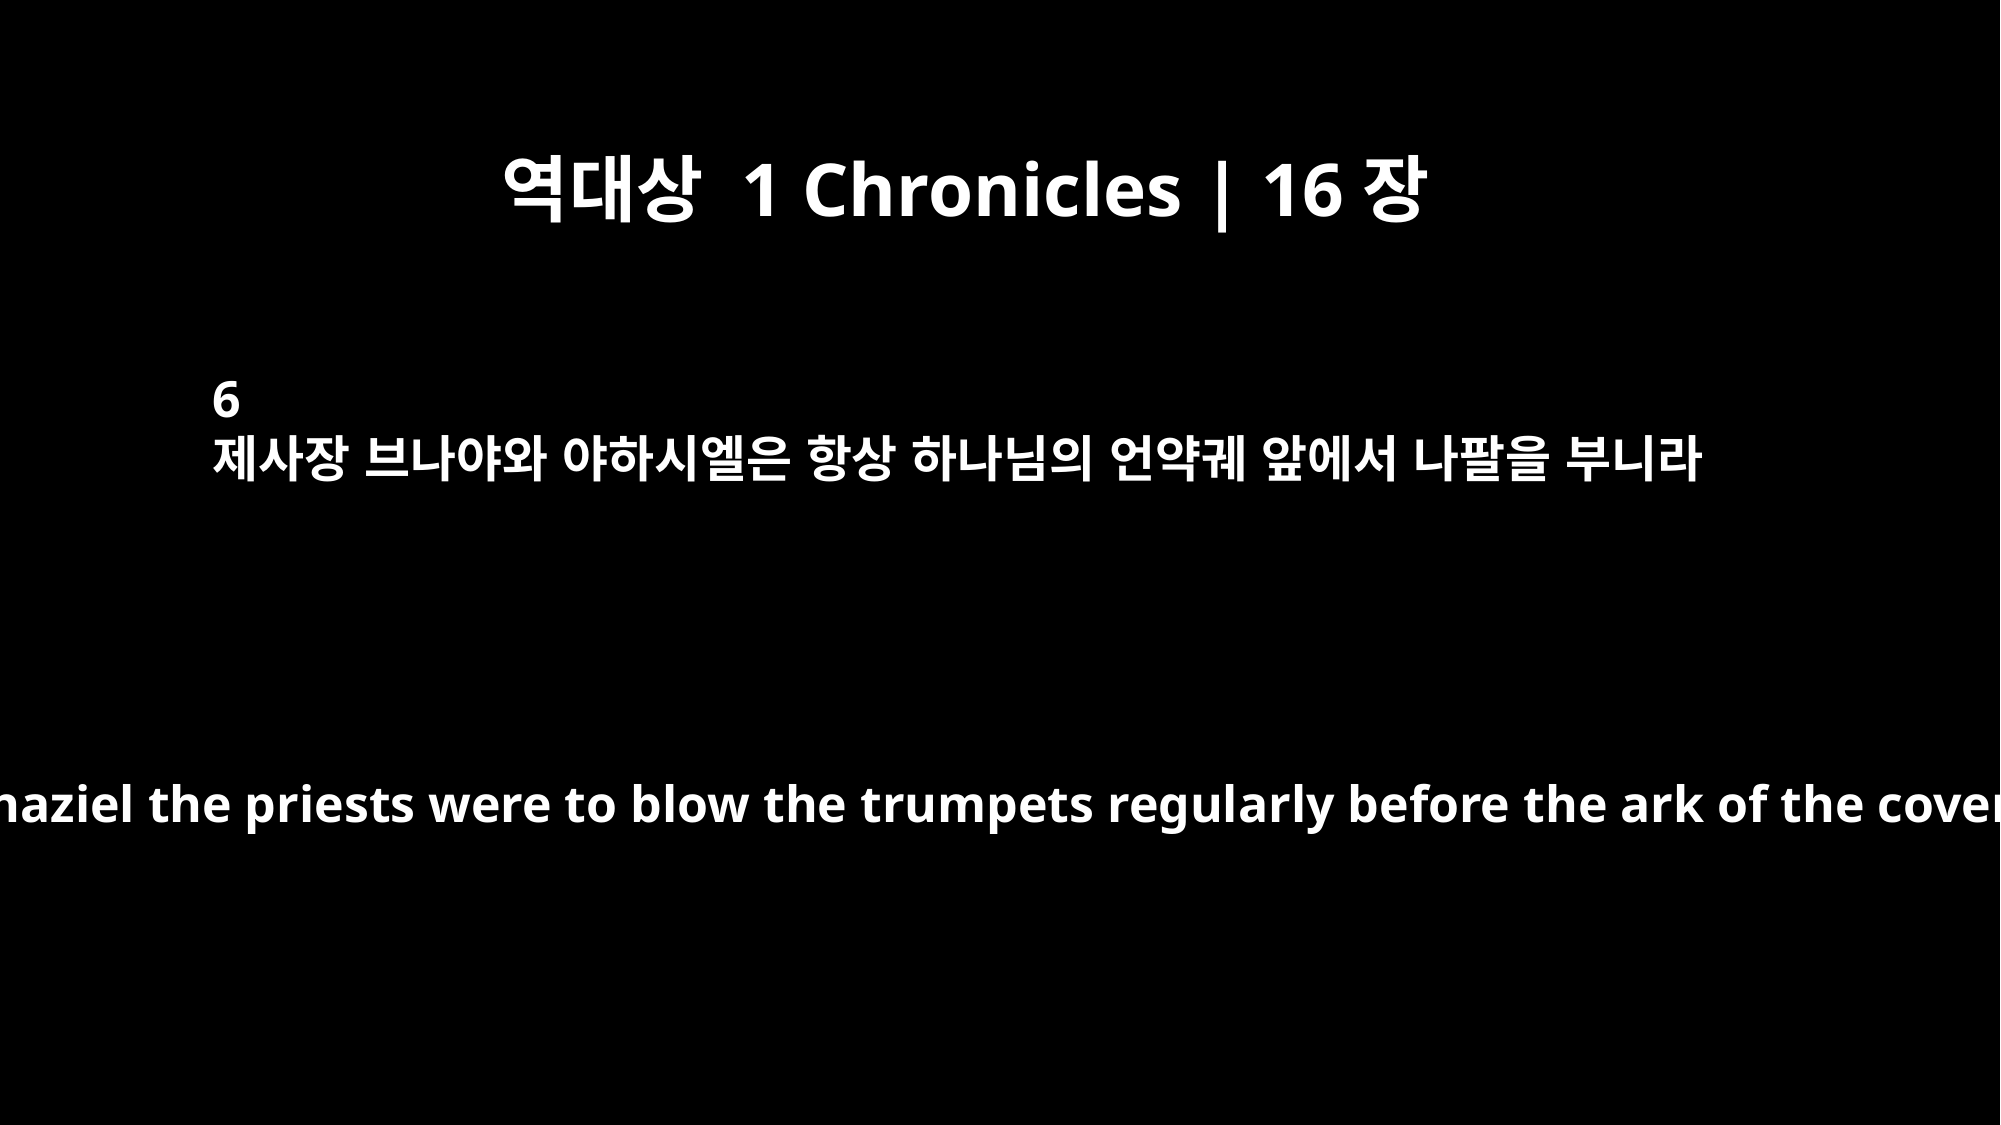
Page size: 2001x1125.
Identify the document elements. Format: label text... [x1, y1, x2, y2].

text_box 역대상 1 Chronicles | 16장 [487, 136, 1445, 239]
text_box 6 제사장 브나야와 야하시엘은 항상 하나님의 언약궤 앞에서 나팔을 부니라 [197, 359, 1720, 495]
text_box and Benaiah and Jahaziel the priests were to blow the trumpets regularly before the ark of the covenant of God. [0, 764, 2000, 840]
